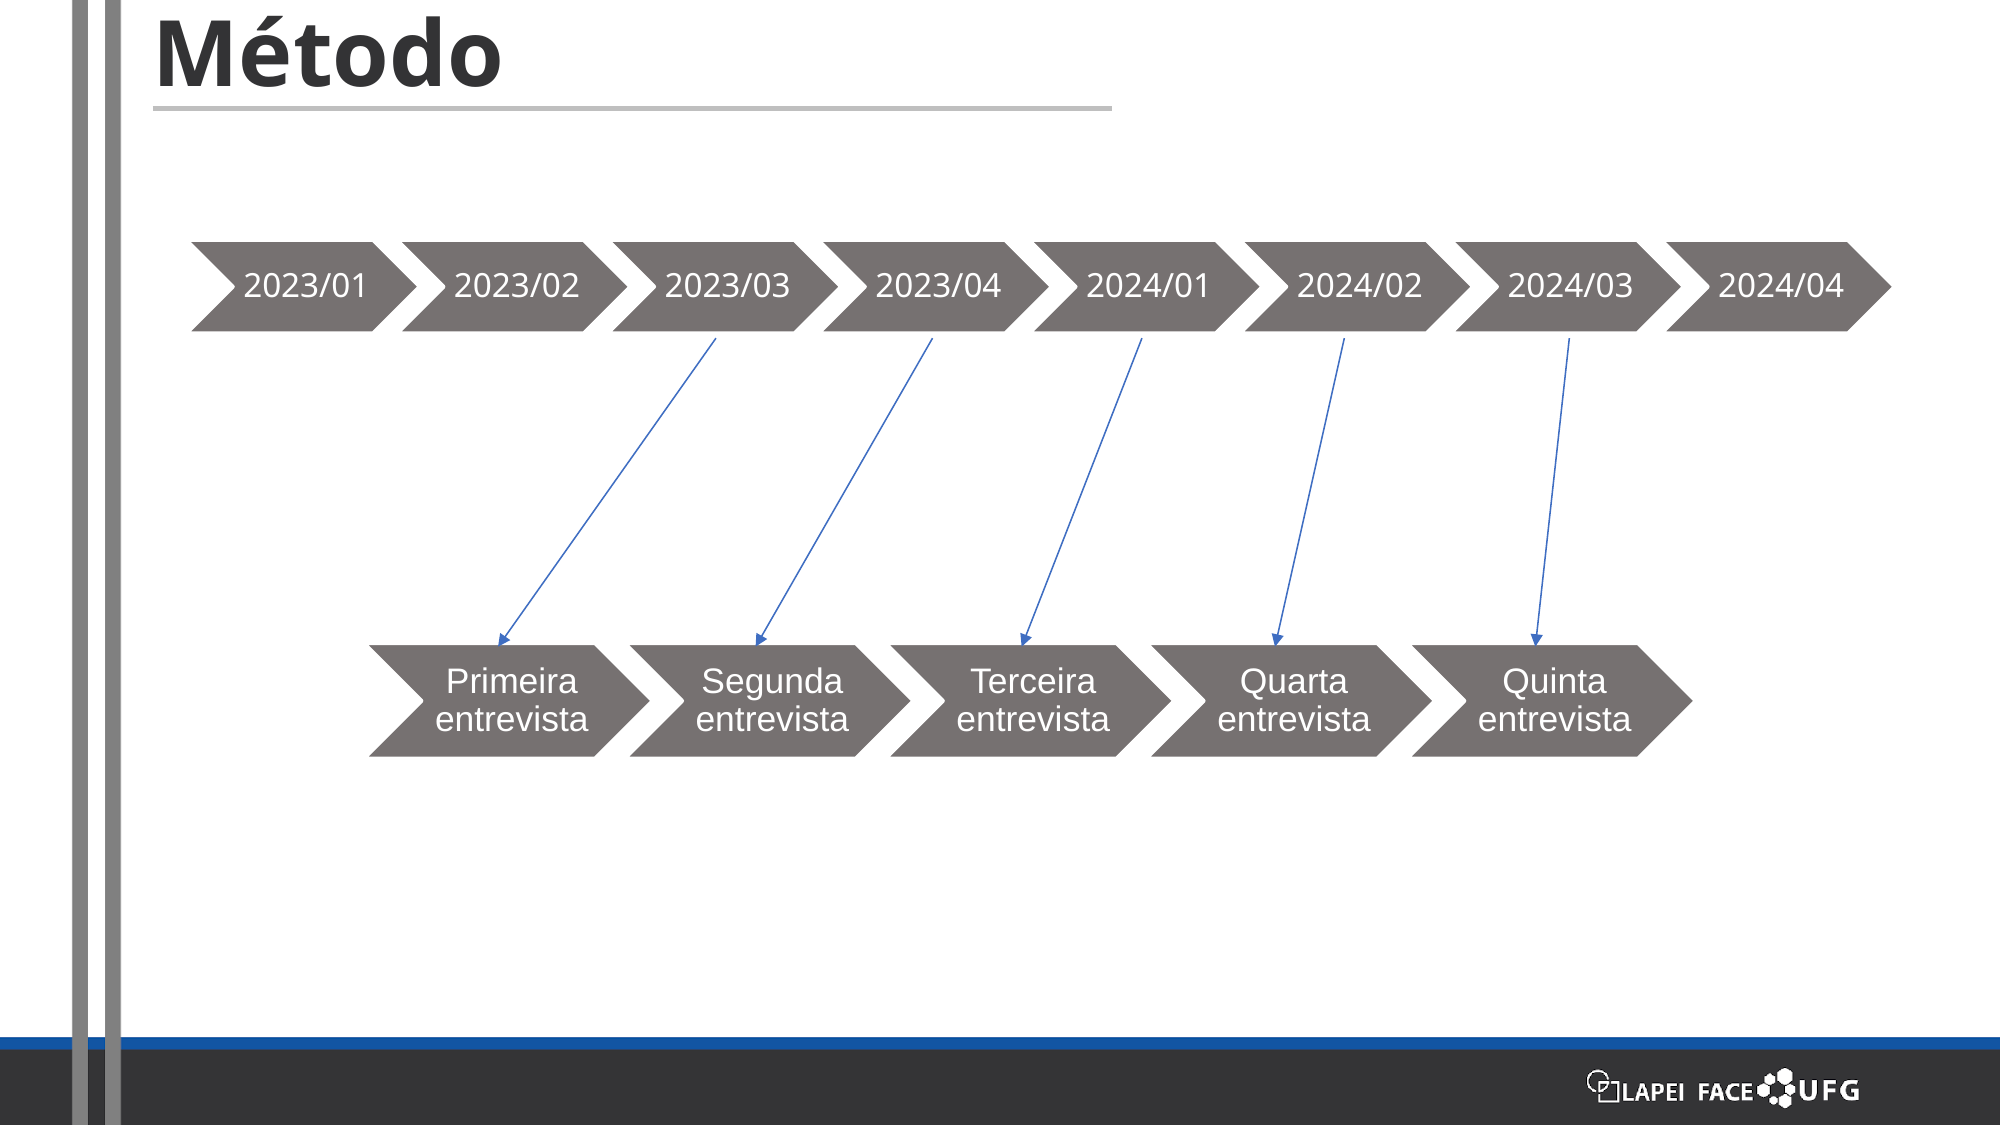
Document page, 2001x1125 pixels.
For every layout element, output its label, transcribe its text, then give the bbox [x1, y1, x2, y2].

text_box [362, 256, 1697, 1125]
picture [1697, 0, 2000, 1125]
picture [0, 0, 362, 1125]
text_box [497, 337, 717, 647]
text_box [1274, 337, 1345, 647]
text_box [185, 79, 1896, 494]
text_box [755, 337, 933, 647]
title Método [137, 0, 1863, 218]
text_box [1021, 337, 1143, 647]
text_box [1535, 337, 1570, 647]
